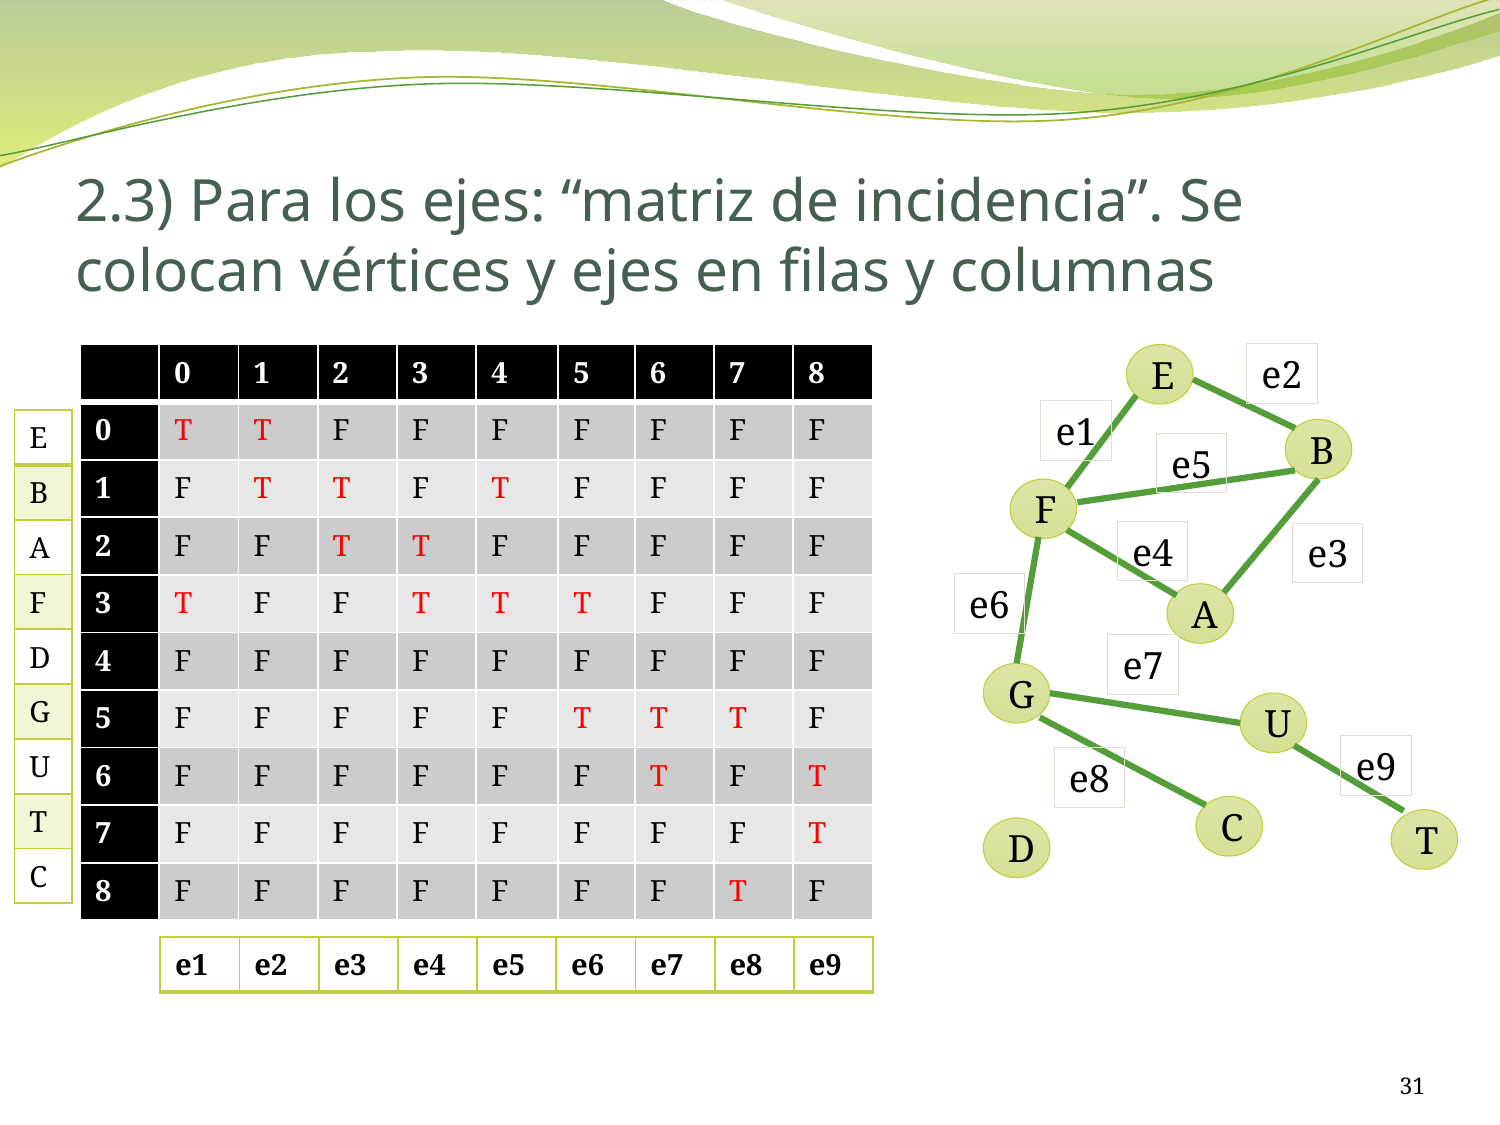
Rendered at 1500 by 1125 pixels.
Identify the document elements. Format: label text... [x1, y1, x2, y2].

table_header e2 [240, 938, 318, 990]
table_cell T [477, 461, 557, 516]
table_cell F [160, 518, 238, 574]
table_cell F [715, 405, 792, 459]
table_cell F [477, 691, 557, 747]
table_header E [15, 411, 71, 463]
table_cell D [15, 630, 71, 683]
table_cell F [239, 864, 317, 919]
table_cell F [319, 748, 396, 804]
table_cell F [794, 405, 872, 459]
table_cell F [319, 806, 396, 862]
table_cell 0 [81, 405, 158, 459]
table_cell T [319, 518, 396, 574]
table_cell T [559, 576, 634, 632]
table_cell F [794, 576, 872, 632]
table_header 2 [319, 345, 396, 399]
table_header 3 [398, 345, 475, 399]
table_cell F [319, 405, 396, 459]
table_header 8 [794, 345, 872, 399]
table_cell F [477, 748, 557, 804]
table_cell F [319, 691, 396, 747]
table_cell F [636, 461, 713, 516]
table_cell F [715, 518, 792, 574]
table_cell T [239, 461, 317, 516]
table_cell F [559, 806, 634, 862]
table_cell F [398, 405, 475, 459]
table_cell T [794, 748, 872, 804]
table_cell U [15, 740, 71, 793]
table_cell F [559, 864, 634, 919]
table_header 4 [477, 345, 557, 399]
table_cell F [715, 576, 792, 632]
table_header e4 [399, 938, 476, 990]
table_header e8 [716, 938, 793, 990]
table_cell C [15, 849, 71, 902]
table_header e3 [320, 938, 397, 990]
table_cell T [15, 795, 71, 848]
table_header 7 [715, 345, 792, 399]
table_cell 2 [81, 518, 158, 574]
table_cell G [15, 685, 71, 738]
table_cell F [160, 461, 238, 516]
table_cell F [239, 633, 317, 689]
table_cell F [398, 633, 475, 689]
table_cell F [636, 405, 713, 459]
table_cell F [715, 748, 792, 804]
table_cell F [398, 864, 475, 919]
table_cell F [160, 748, 238, 804]
table_header e6 [557, 938, 635, 990]
table_cell B [15, 467, 71, 519]
table_cell T [319, 461, 396, 516]
table_header e1 [161, 938, 239, 990]
table_cell F [636, 518, 713, 574]
table_header 0 [160, 345, 238, 399]
table_cell F [715, 806, 792, 862]
table_cell T [398, 576, 475, 632]
table_cell T [794, 806, 872, 862]
table_cell F [477, 806, 557, 862]
table_cell 7 [81, 806, 158, 862]
table_cell F [794, 518, 872, 574]
table_cell F [239, 691, 317, 747]
table_cell F [239, 806, 317, 862]
table_cell F [636, 806, 713, 862]
table_cell F [477, 518, 557, 574]
table_cell 8 [81, 864, 158, 919]
table_cell F [636, 864, 713, 919]
table_cell F [160, 864, 238, 919]
table_cell F [559, 748, 634, 804]
table_cell F [636, 633, 713, 689]
table_header 6 [636, 345, 713, 399]
table_cell 4 [81, 633, 158, 689]
table_cell F [559, 518, 634, 574]
slide_number 31 [1299, 1042, 1425, 1103]
table_cell F [398, 461, 475, 516]
table_cell T [477, 576, 557, 632]
table_cell T [239, 405, 317, 459]
table_header e7 [636, 938, 714, 990]
table_cell F [794, 864, 872, 919]
table_cell F [15, 575, 71, 628]
table_cell F [715, 461, 792, 516]
table_cell F [239, 576, 317, 632]
table_cell F [559, 461, 634, 516]
table_header 1 [239, 345, 317, 399]
table_cell F [477, 864, 557, 919]
table_cell F [239, 748, 317, 804]
table_cell 3 [81, 576, 158, 632]
table_cell F [559, 633, 634, 689]
table_cell T [715, 691, 792, 747]
table_cell F [319, 576, 396, 632]
table_cell F [477, 633, 557, 689]
table_cell F [398, 806, 475, 862]
text_box e6 [954, 573, 983, 634]
table_header 5 [559, 345, 634, 399]
table_cell F [636, 576, 713, 632]
table_cell 1 [81, 461, 158, 516]
table_cell 5 [81, 691, 158, 747]
table_cell T [715, 864, 792, 919]
title 2.3) Para los ejes: “matriz de incidencia”. Se colocan vértices y ejes en filas y columnas [75, 115, 1425, 303]
table_cell F [715, 633, 792, 689]
table_cell T [398, 518, 475, 574]
table_cell F [794, 691, 872, 747]
table_cell 6 [81, 748, 158, 804]
table_cell F [794, 633, 872, 689]
table_cell T [160, 576, 238, 632]
table_cell F [160, 633, 238, 689]
table_cell T [636, 748, 713, 804]
table_header e5 [478, 938, 555, 990]
table_cell T [636, 691, 713, 747]
table_cell F [319, 633, 396, 689]
table_cell F [319, 864, 396, 919]
table_cell F [477, 405, 557, 459]
table_cell F [794, 461, 872, 516]
table_cell F [559, 405, 634, 459]
table_cell T [559, 691, 634, 747]
table_header e9 [795, 938, 872, 990]
table_cell F [160, 806, 238, 862]
table_header [81, 345, 158, 399]
table_cell F [398, 748, 475, 804]
table_cell F [398, 691, 475, 747]
table_cell A [15, 521, 71, 574]
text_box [983, 344, 1458, 878]
table_cell F [160, 691, 238, 747]
table_cell T [160, 405, 238, 459]
table_cell F [239, 518, 317, 574]
